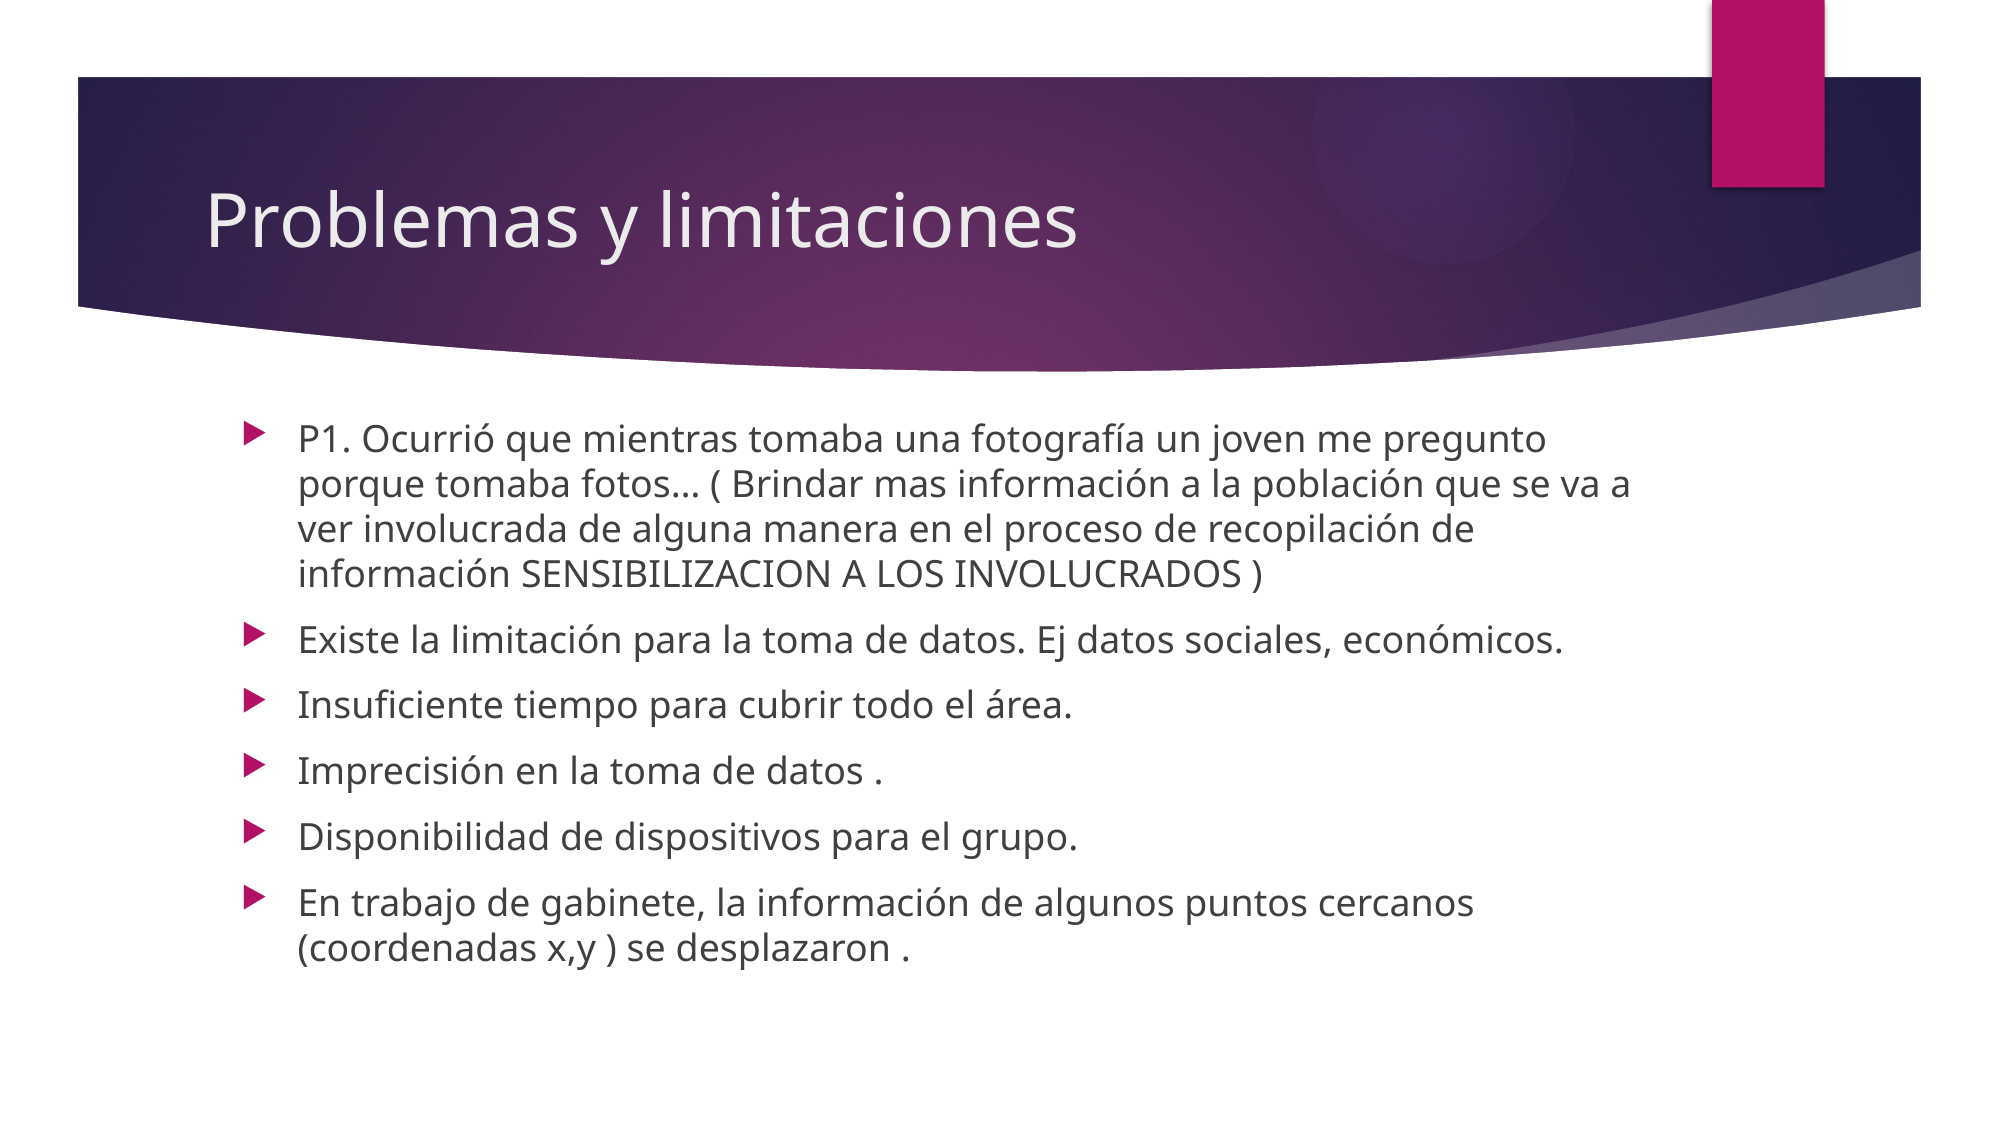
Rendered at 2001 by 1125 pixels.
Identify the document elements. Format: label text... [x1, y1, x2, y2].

title Problemas y limitaciones [189, 159, 1627, 276]
list P1. Ocurrió que mientras tomaba una fotografía un joven me pregunto porque tomaba fotos… ( Brindar mas información a la población que se va a ver involucrada de alguna manera en el proceso de recopilación de información SENSIBILIZACION A LOS INVOLUCRADOS ) Existe la limitación para la toma de datos. Ej datos sociales, económicos. Insuficiente tiempo para cubrir todo el área. Imprecisión en la toma de datos . Disponibilidad de dispositivos para el grupo. En trabajo de gabinete, la información de algunos puntos cercanos (coordenadas x,y ) se desplazaron . [226, 407, 1674, 1009]
